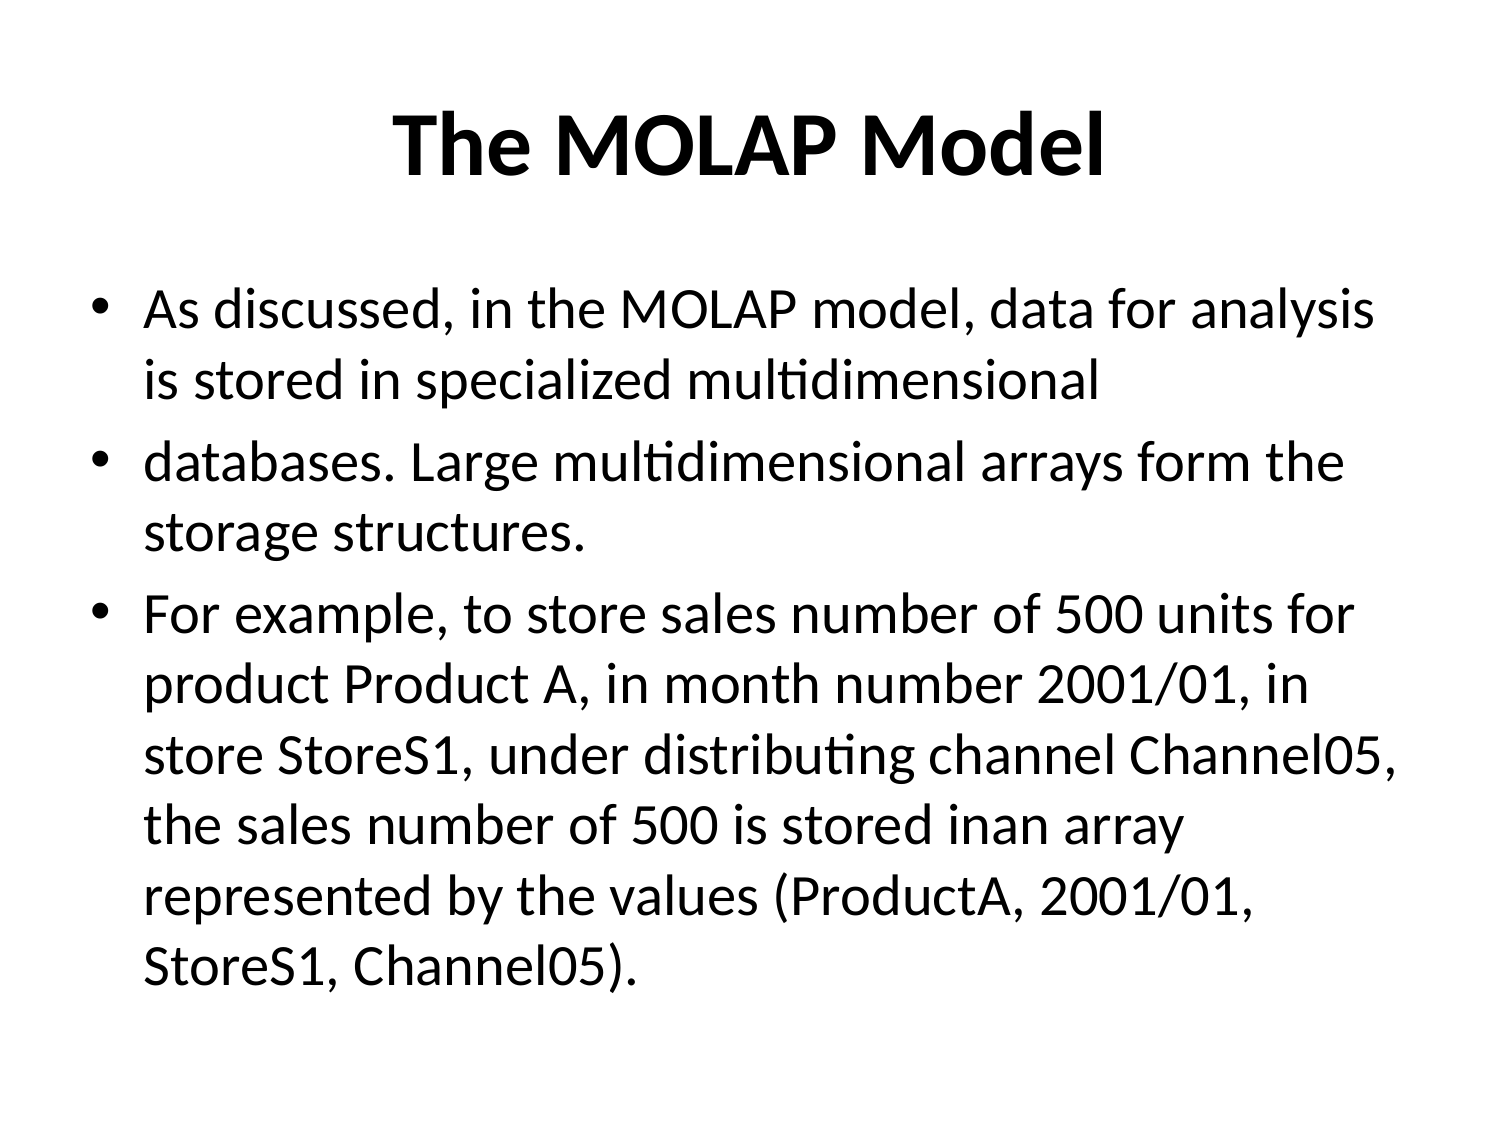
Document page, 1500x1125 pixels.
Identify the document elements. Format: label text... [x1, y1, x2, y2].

title The MOLAP Model [75, 45, 1425, 233]
list As discussed, in the MOLAP model, data for analysis is stored in specialized multidimensional databases. Large multidimensional arrays form the storage structures. For example, to store sales number of 500 units for product Product A, in month number 2001/01, in store StoreS1, under distributing channel Channel05, the sales number of 500 is stored inan array represented by the values (ProductA, 2001/01, StoreS1, Channel05). [75, 262, 1425, 1005]
